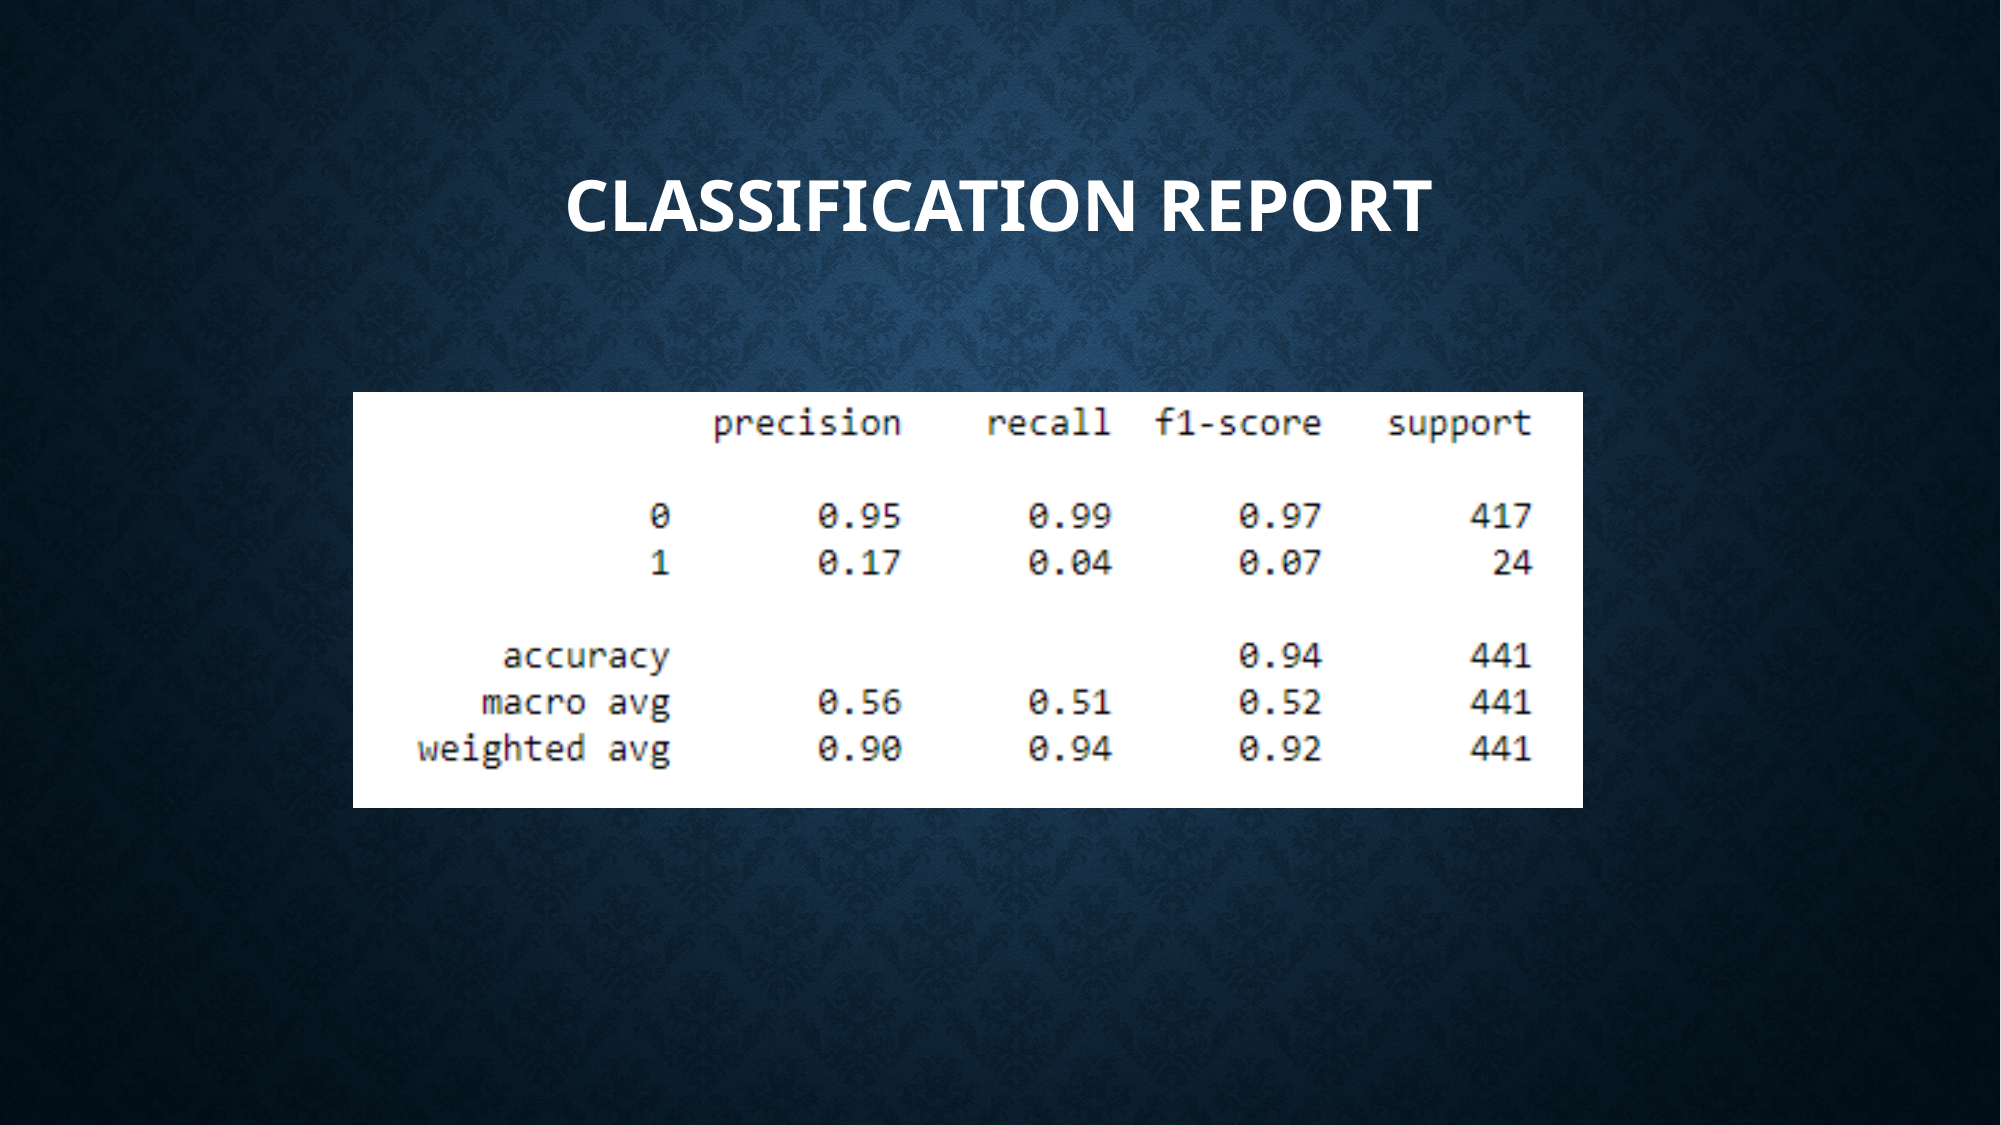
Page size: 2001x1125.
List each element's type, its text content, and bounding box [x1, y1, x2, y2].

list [352, 391, 1583, 808]
title Classification report [149, 99, 1849, 318]
